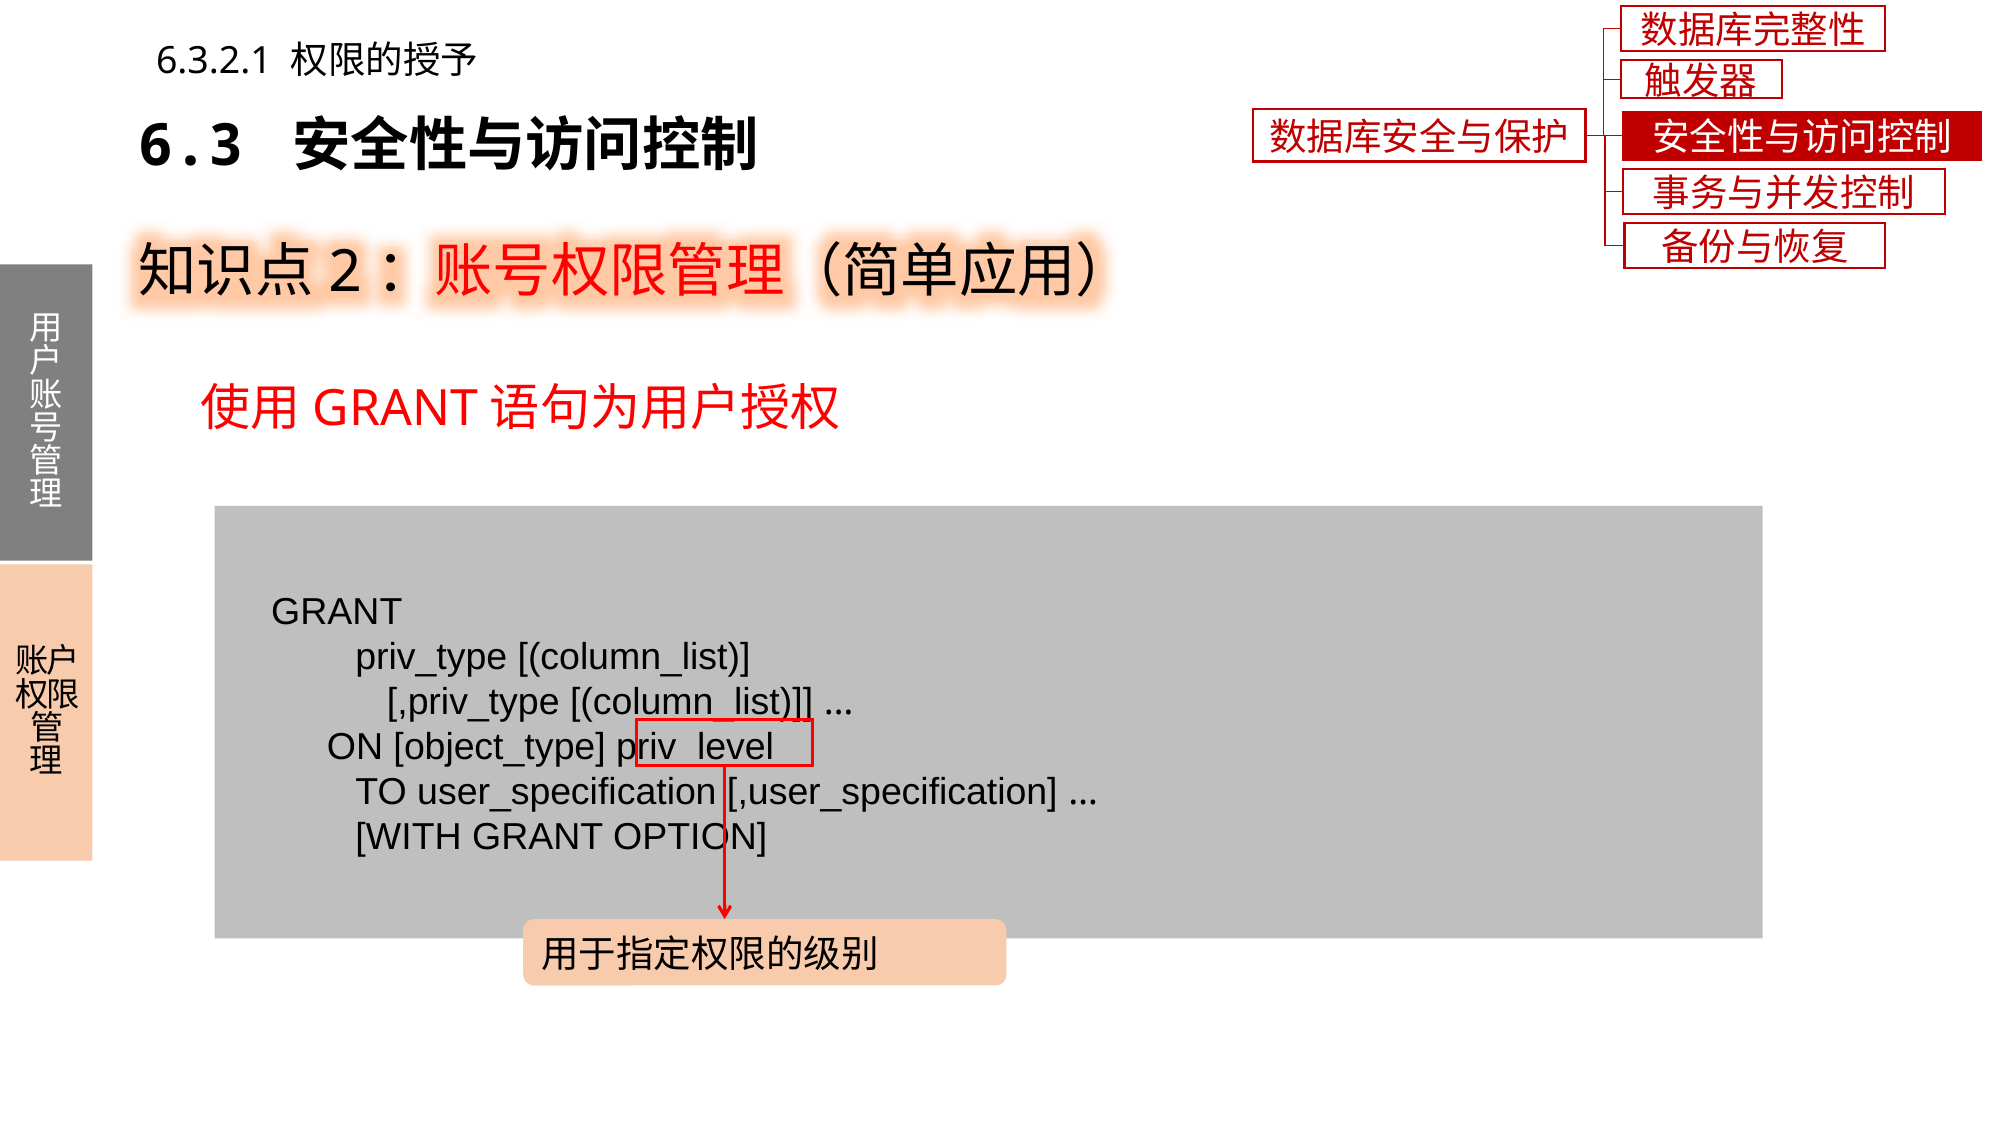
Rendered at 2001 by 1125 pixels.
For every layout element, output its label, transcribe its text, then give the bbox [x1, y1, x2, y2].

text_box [1585, 135, 1625, 246]
text_box 事务与并发控制 [1625, 168, 1946, 215]
text_box 数据库完整性 [1620, 5, 1886, 52]
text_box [1585, 79, 1621, 135]
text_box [1585, 28, 1621, 79]
text_box 6.2.3.3 UPDATE触发器 [118, 170, 1949, 335]
text_box 触发器 [1621, 59, 1783, 99]
text_box 数据库安全与保护 [1252, 108, 1585, 163]
text_box 用于指定权限的级别 [523, 919, 1007, 986]
text_box [636, 719, 814, 767]
text_box 使用GRANT语句为用户授权 [186, 350, 1827, 443]
text_box 6.3.2.1 权限的授予 [141, 28, 493, 89]
text_box 安全性与访问控制 [1622, 111, 1982, 161]
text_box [0, 264, 93, 861]
text_box GRANT priv_type [(column_list)] [,priv_type [(column_list)]] … ON [object_type] priv_level TO user_specification [,user_specification] … [WITH GRANT OPTION] [214, 505, 1764, 939]
text_box 6.3 安全性与访问控制 [120, 97, 1568, 153]
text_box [114, 166, 1954, 339]
text_box 备份与恢复 [1623, 222, 1886, 269]
text_box 知识点2：账号权限管理（简单应用） [120, 172, 1945, 329]
